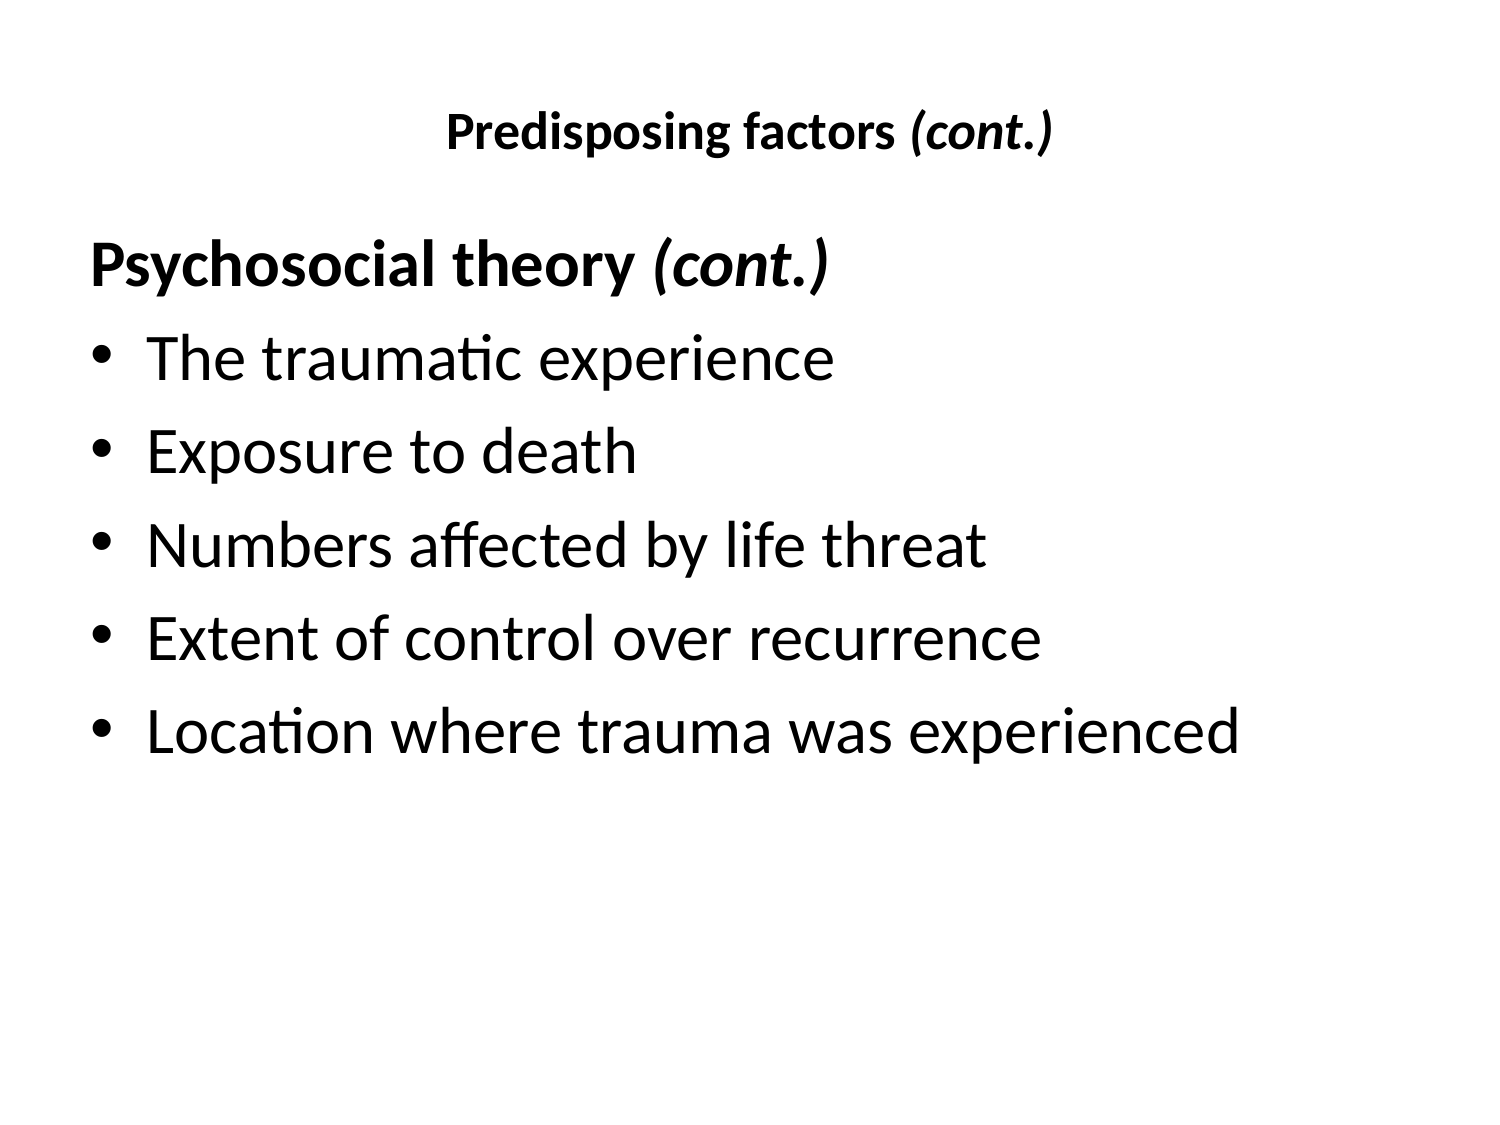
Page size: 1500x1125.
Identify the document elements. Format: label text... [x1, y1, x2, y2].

list Psychosocial theory (cont.) The traumatic experience Exposure to death Numbers affected by life threat Extent of control over recurrence Location where trauma was experienced [75, 212, 1425, 1005]
title Predisposing factors (cont.) [75, 87, 1425, 212]
